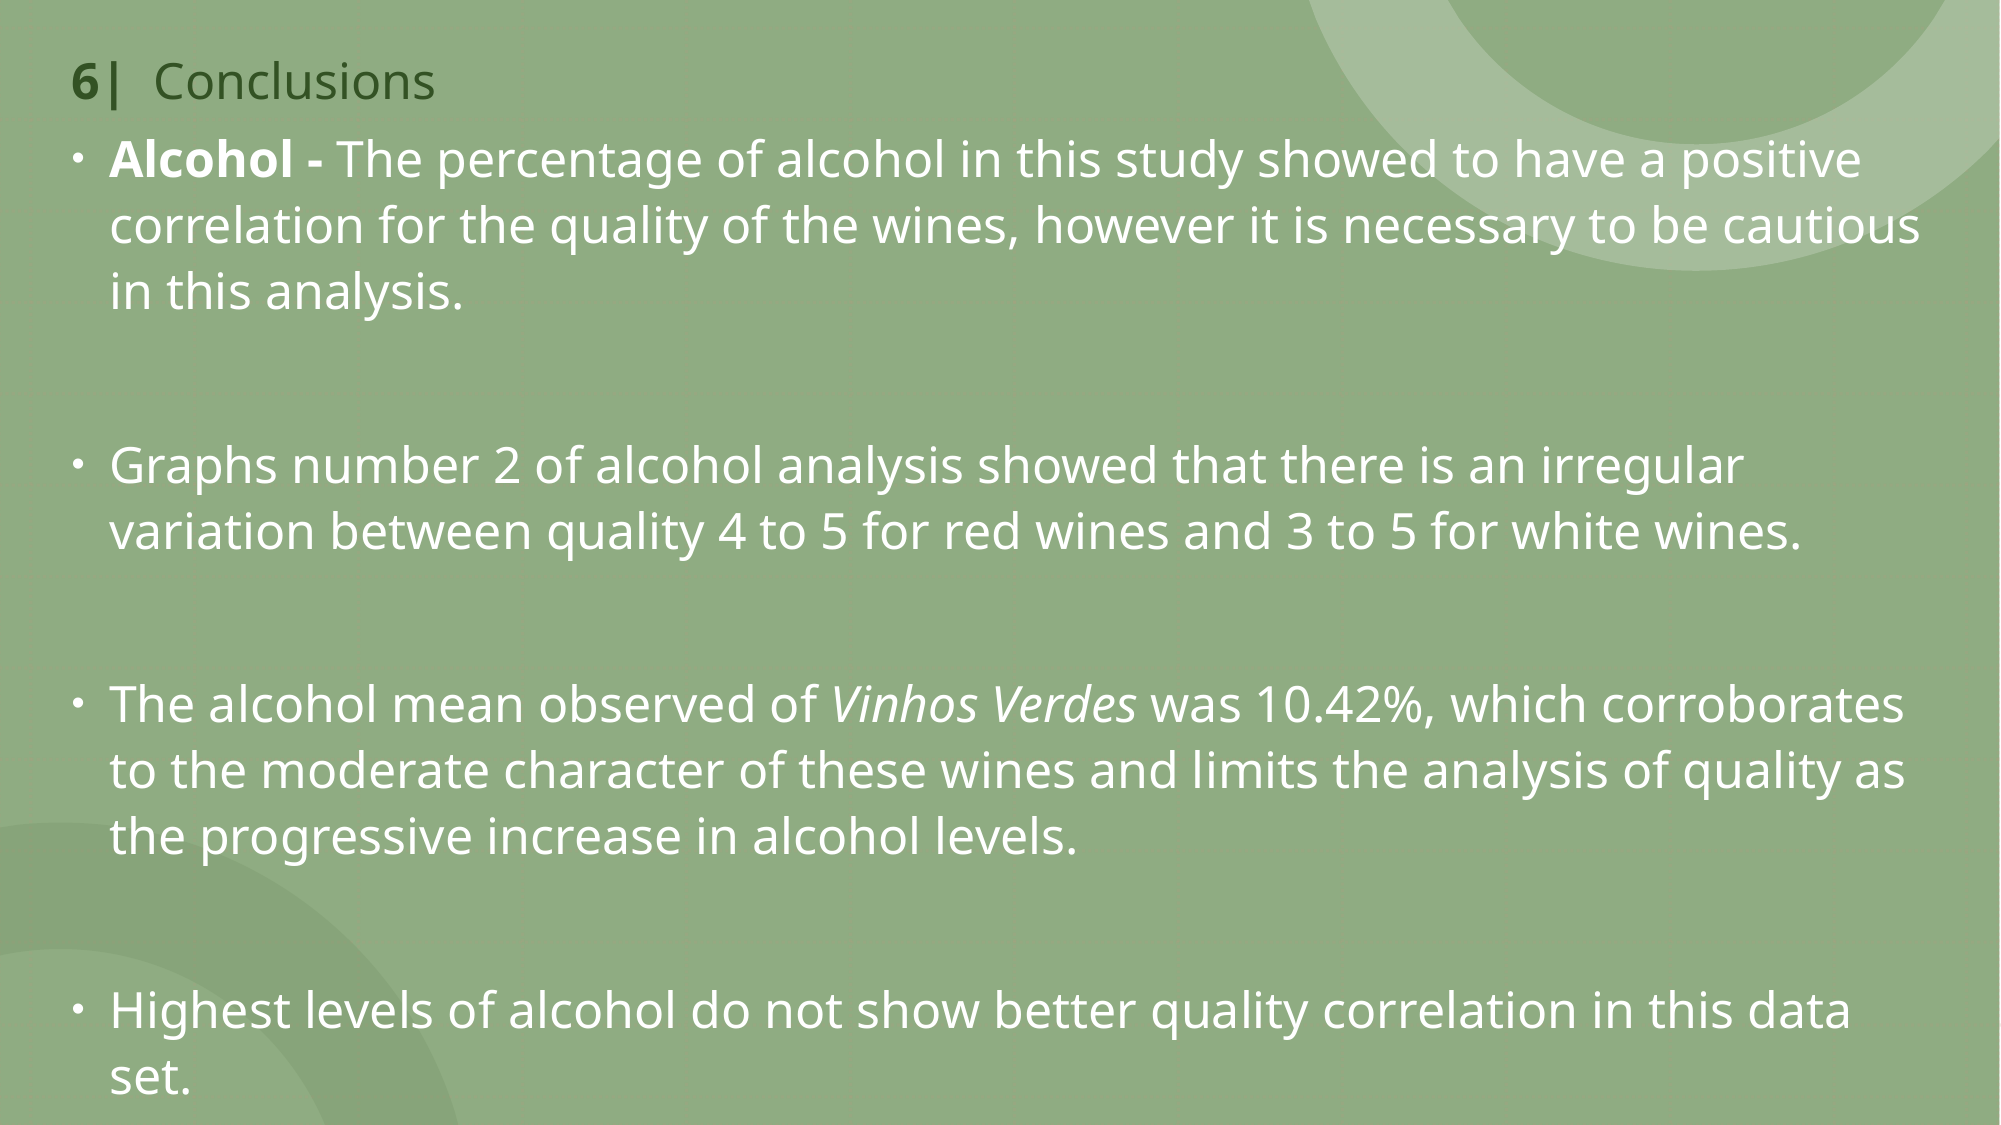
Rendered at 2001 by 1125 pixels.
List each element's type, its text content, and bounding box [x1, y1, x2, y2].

list Alcohol - The percentage of alcohol in this study showed to have a positive correlation for the quality of the wines, however it is necessary to be cautious in this analysis. Graphs number 2 of alcohol analysis showed that there is an irregular variation between quality 4 to 5 for red wines and 3 to 5 for white wines. The alcohol mean observed of Vinhos Verdes was 10.42%, which corroborates to the moderate character of these wines and limits the analysis of quality as the progressive increase in alcohol levels. Highest levels of alcohol do not show better quality correlation in this data set. [56, 114, 1944, 1011]
title 6| Conclusions [56, 29, 1816, 114]
